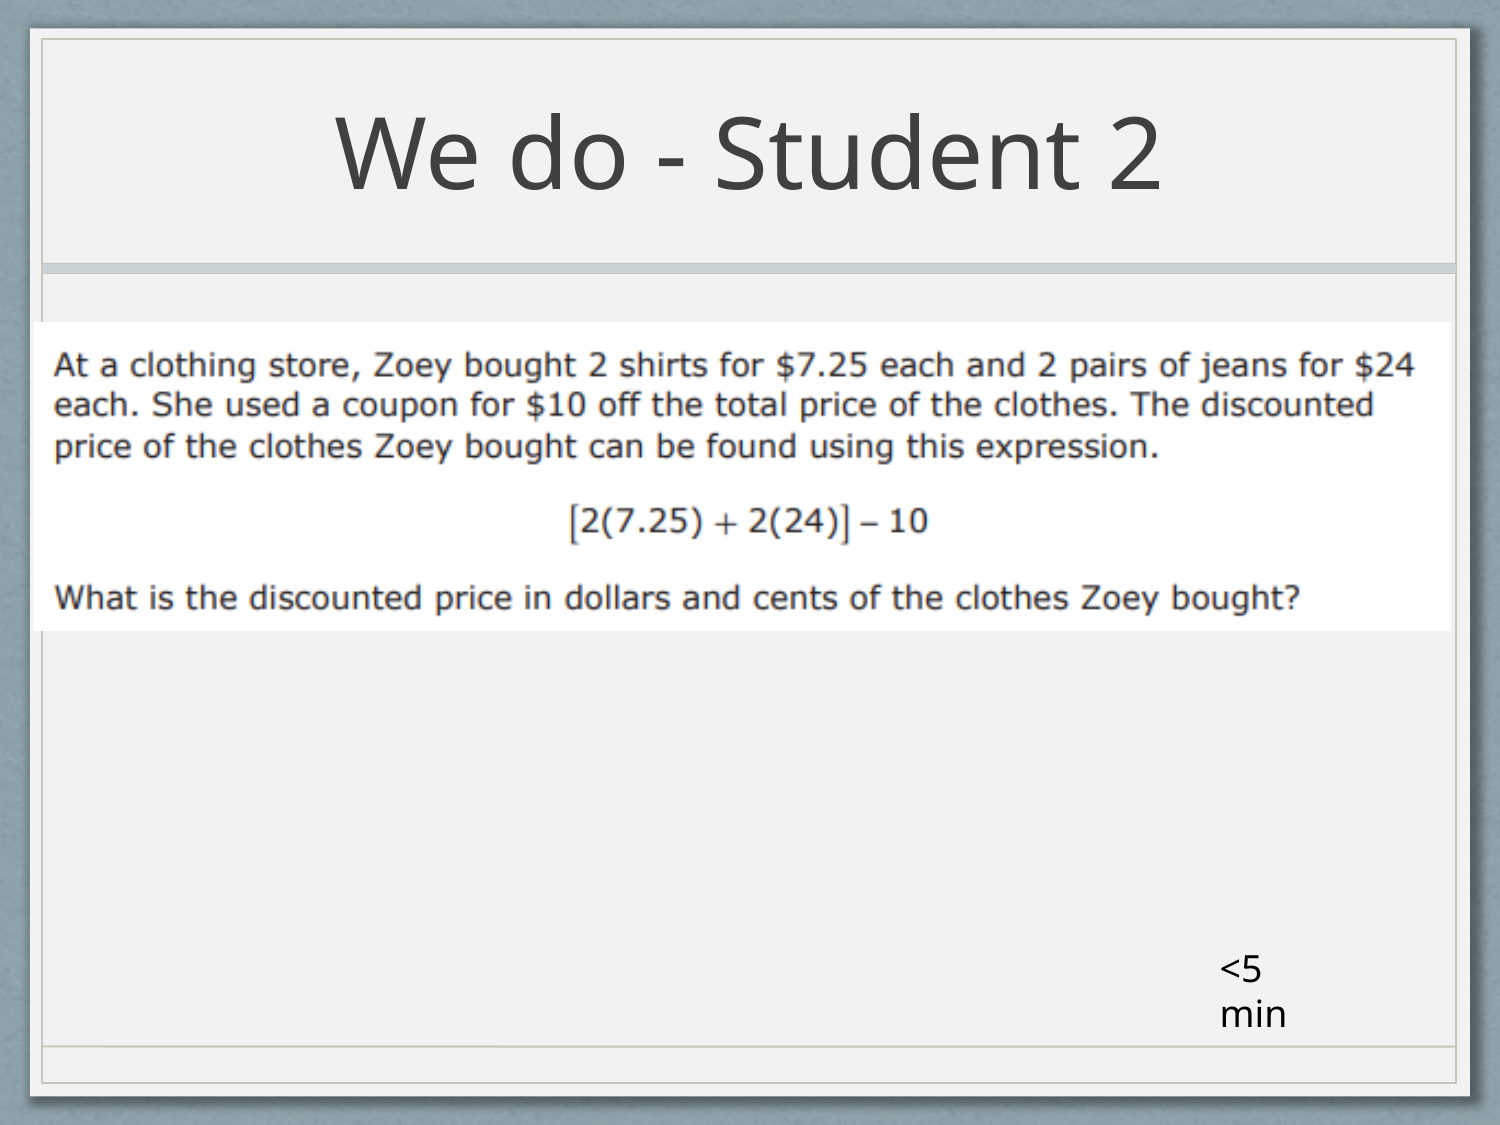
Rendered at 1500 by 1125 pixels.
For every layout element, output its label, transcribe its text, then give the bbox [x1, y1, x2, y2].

title We do - Student 2 [147, 40, 1353, 260]
text_box <5 min [1204, 937, 1355, 1043]
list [32, 322, 1452, 632]
